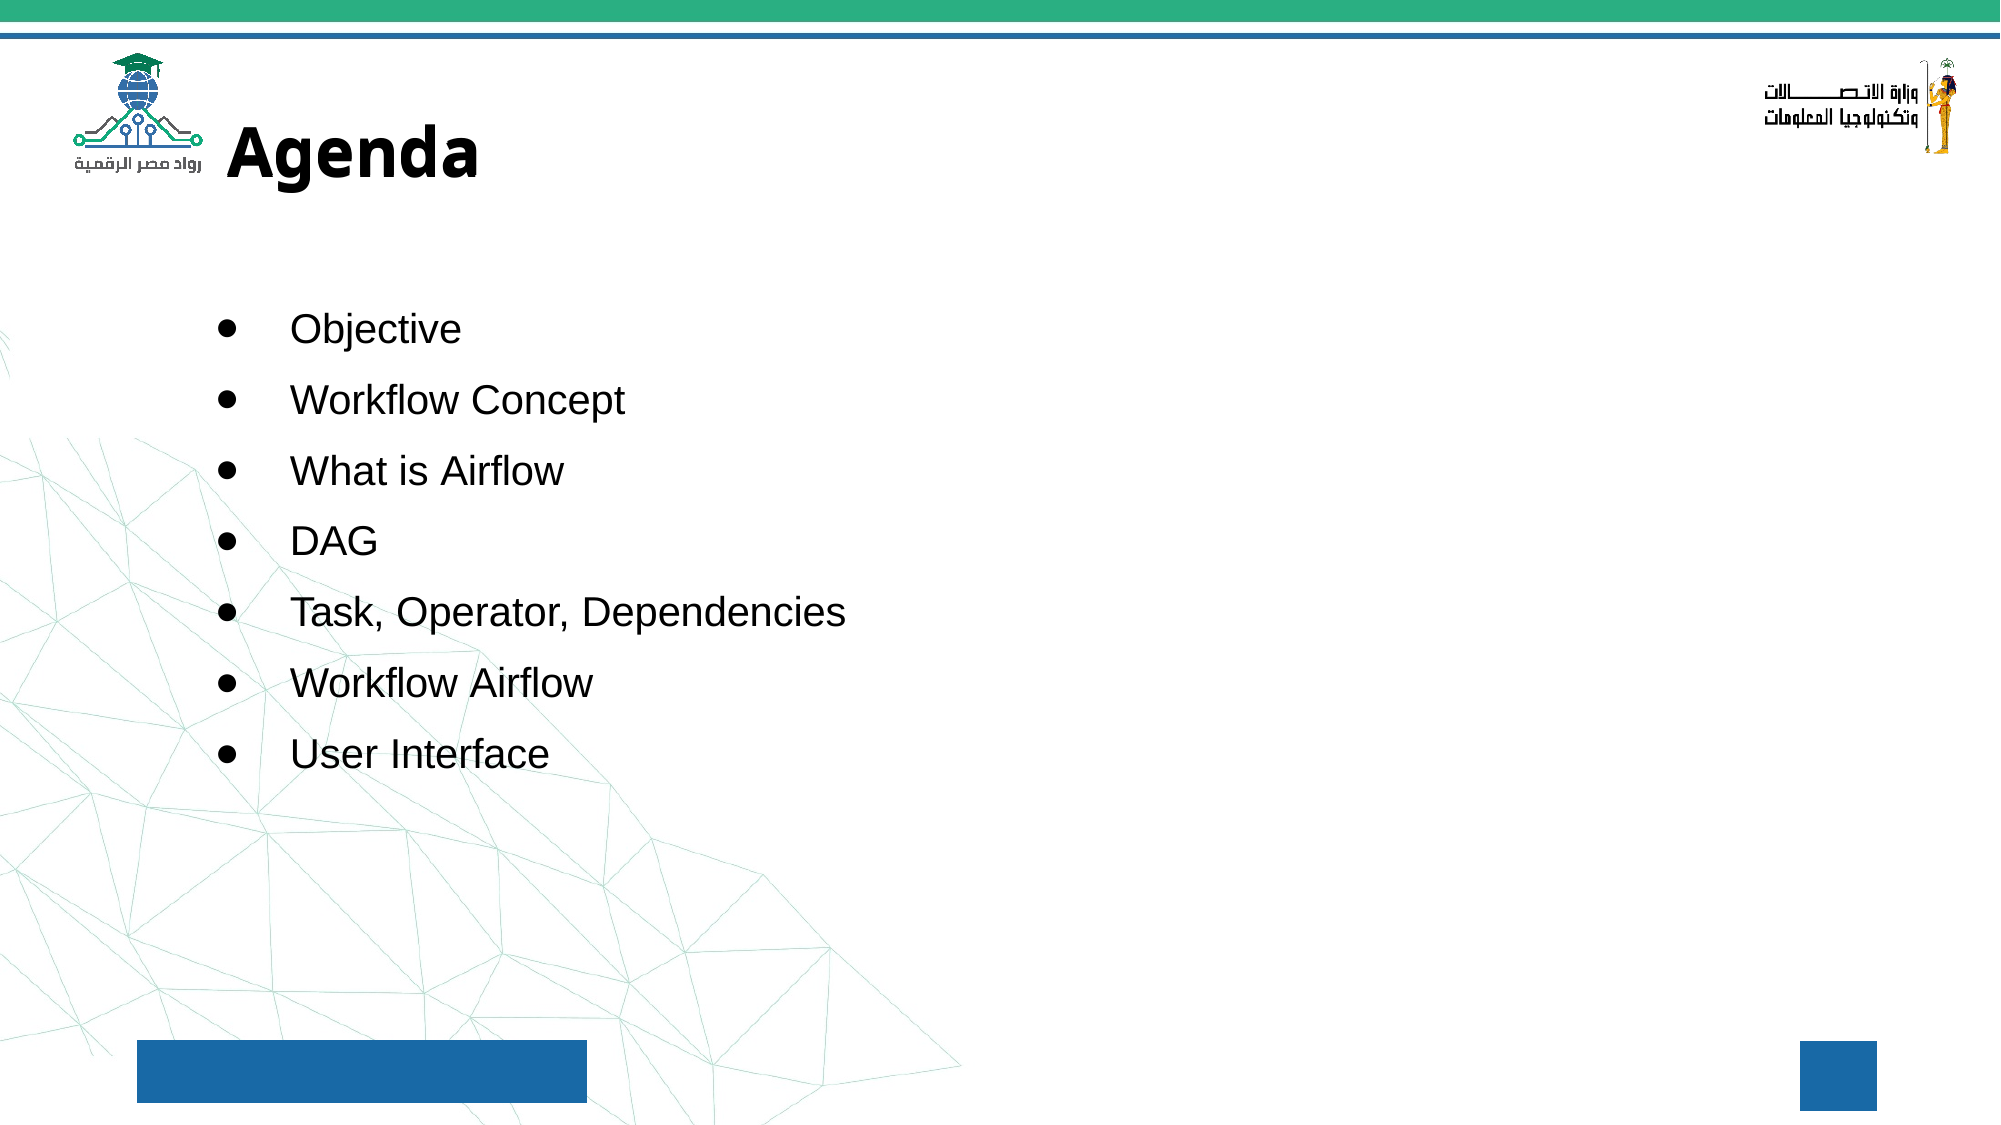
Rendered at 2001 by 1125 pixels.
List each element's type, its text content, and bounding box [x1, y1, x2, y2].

picture [0, 0, 2000, 1125]
list Objective Workflow Concept What is Airflow DAG Task, Operator, Dependencies Workflow Airflow User Interface [212, 299, 1741, 940]
text_box Agenda [212, 62, 1741, 251]
